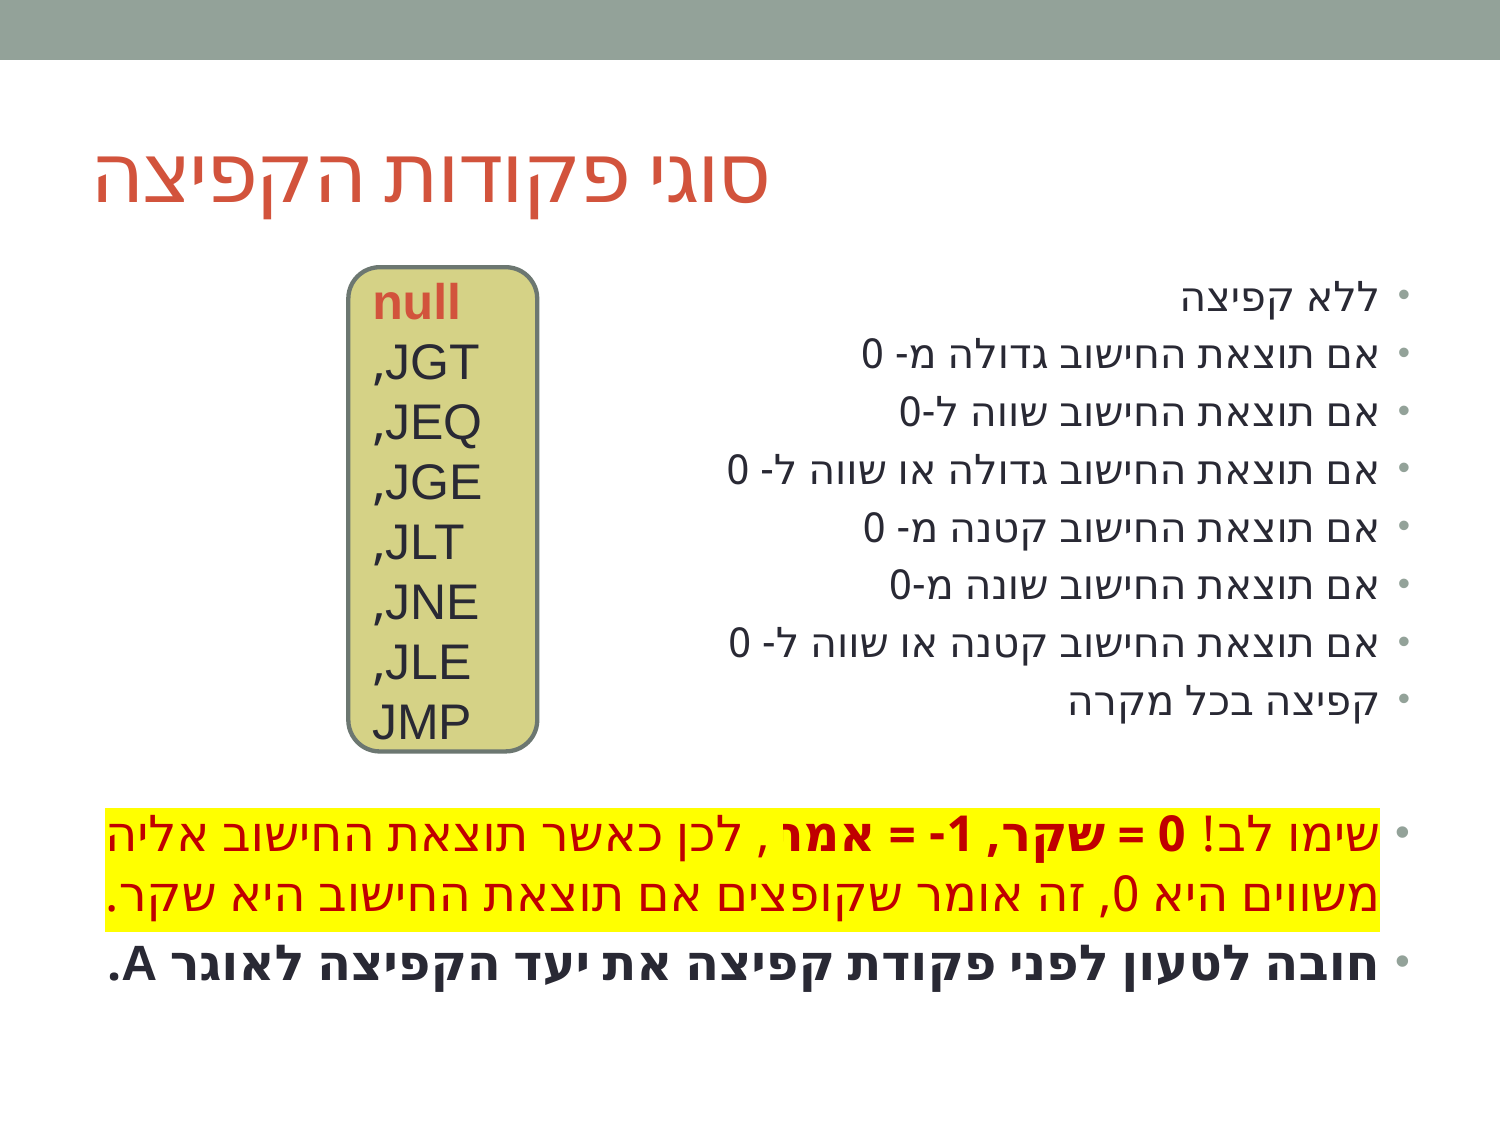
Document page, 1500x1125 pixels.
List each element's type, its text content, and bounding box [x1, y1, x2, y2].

title סוגי פקודות הקפיצה [75, 87, 1425, 250]
text_box null JGT, JEQ, JGE, JLT, JNE, JLE, JMP [346, 265, 540, 754]
list ללא קפיצה אם תוצאת החישוב גדולה מ- 0 אם תוצאת החישוב שווה ל-0 אם תוצאת החישוב גדולה או שווה ל- 0 אם תוצאת החישוב קטנה מ- 0 אם תוצאת החישוב שונה מ-0 אם תוצאת החישוב קטנה או שווה ל- 0 קפיצה בכל מקרה שימו לב! 0 = שקר, 1- = אמת, לכן כאשר תוצאת החישוב אליה משווים היא 0, זה אומר שקופצים אם תוצאת החישוב היא שקר. חובה לטעון לפני פקודת קפיצה את יעד הקפיצה לאוגר A. [75, 262, 1425, 1063]
